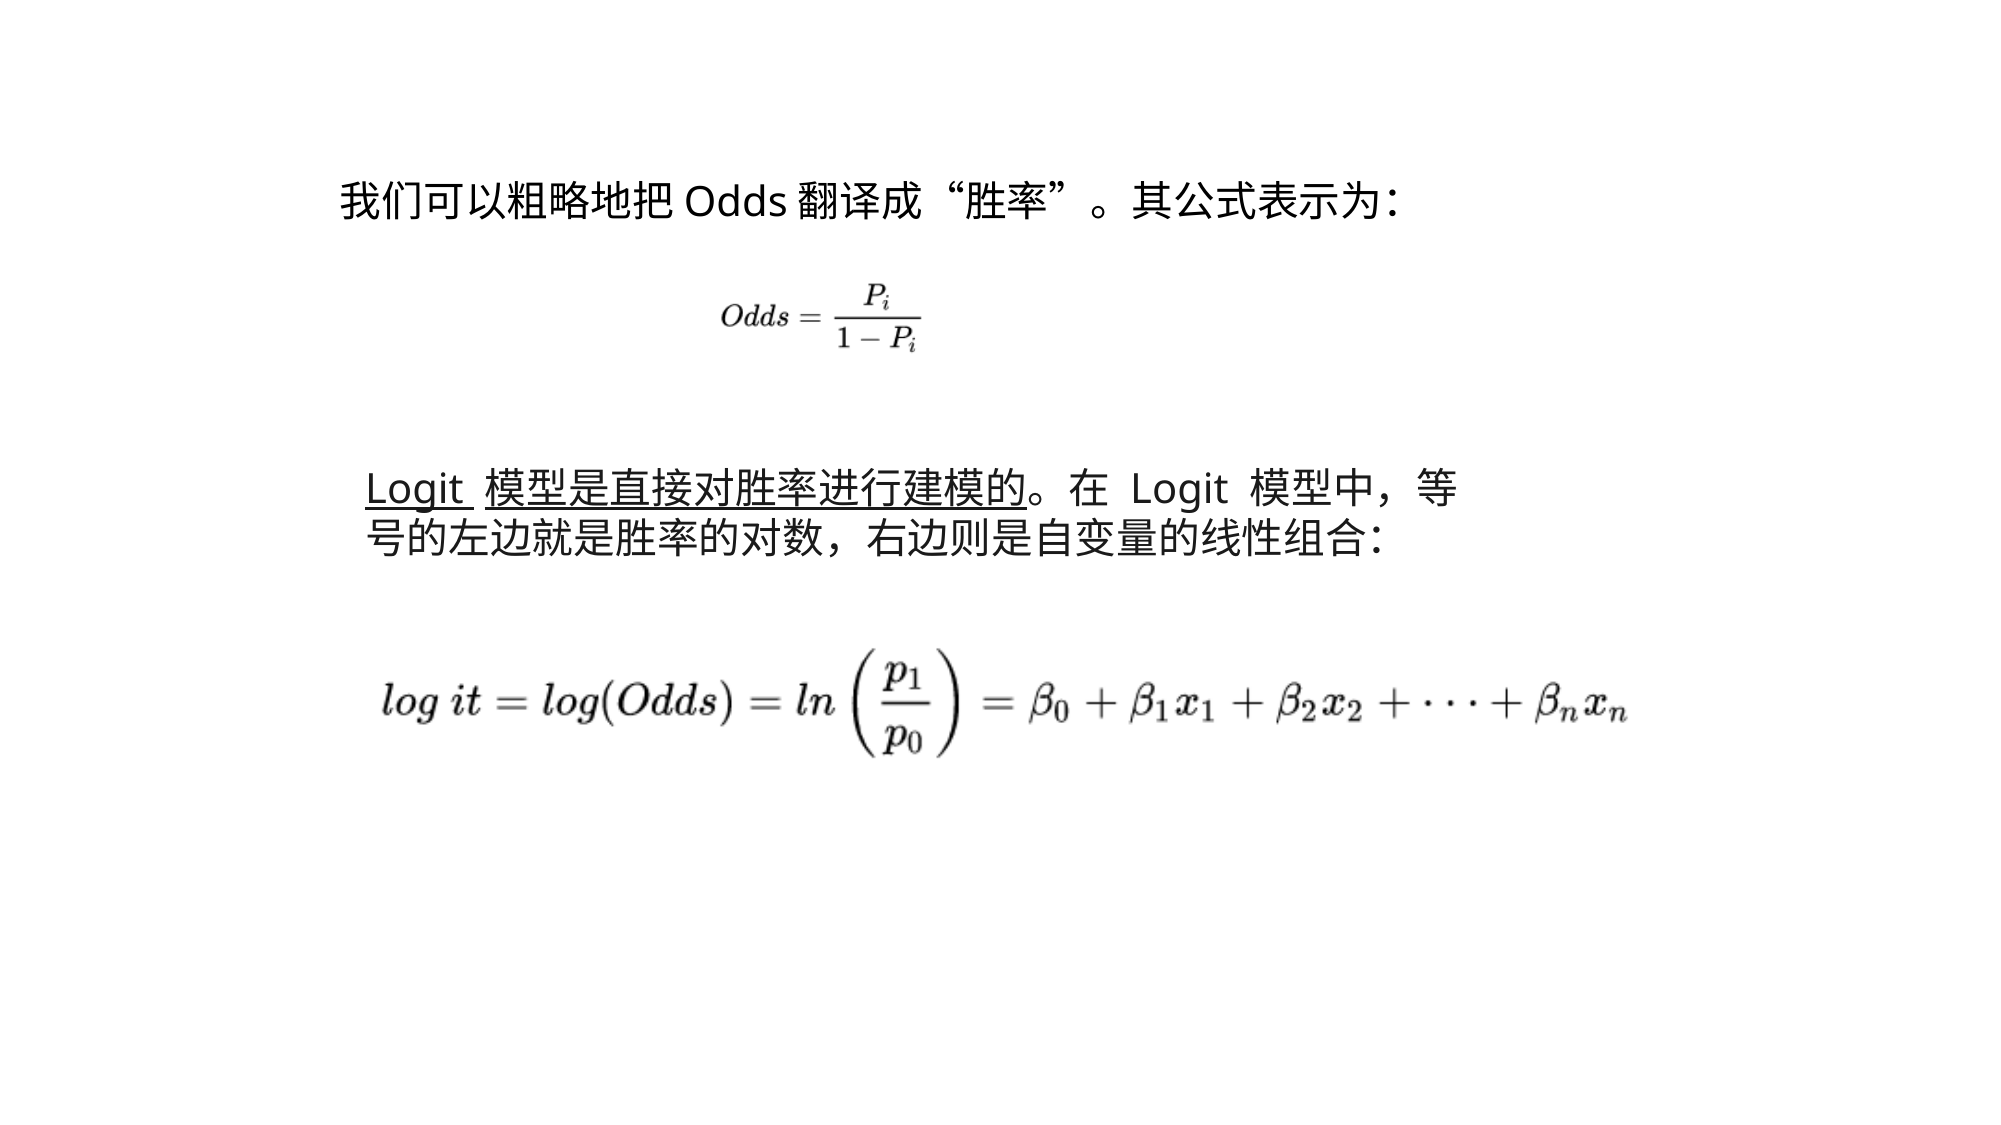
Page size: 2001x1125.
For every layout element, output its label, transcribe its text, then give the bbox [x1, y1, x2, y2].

list 我们可以粗略地把Odds翻译成“胜率”。其公式表示为： [324, 172, 1675, 1005]
picture [704, 280, 949, 361]
text_box Logit 模型是直接对胜率进行建模的。在 Logit 模型中，等号的左边就是胜率的对数，右边则是自变量的线性组合： [350, 454, 1485, 620]
picture [329, 621, 1678, 799]
